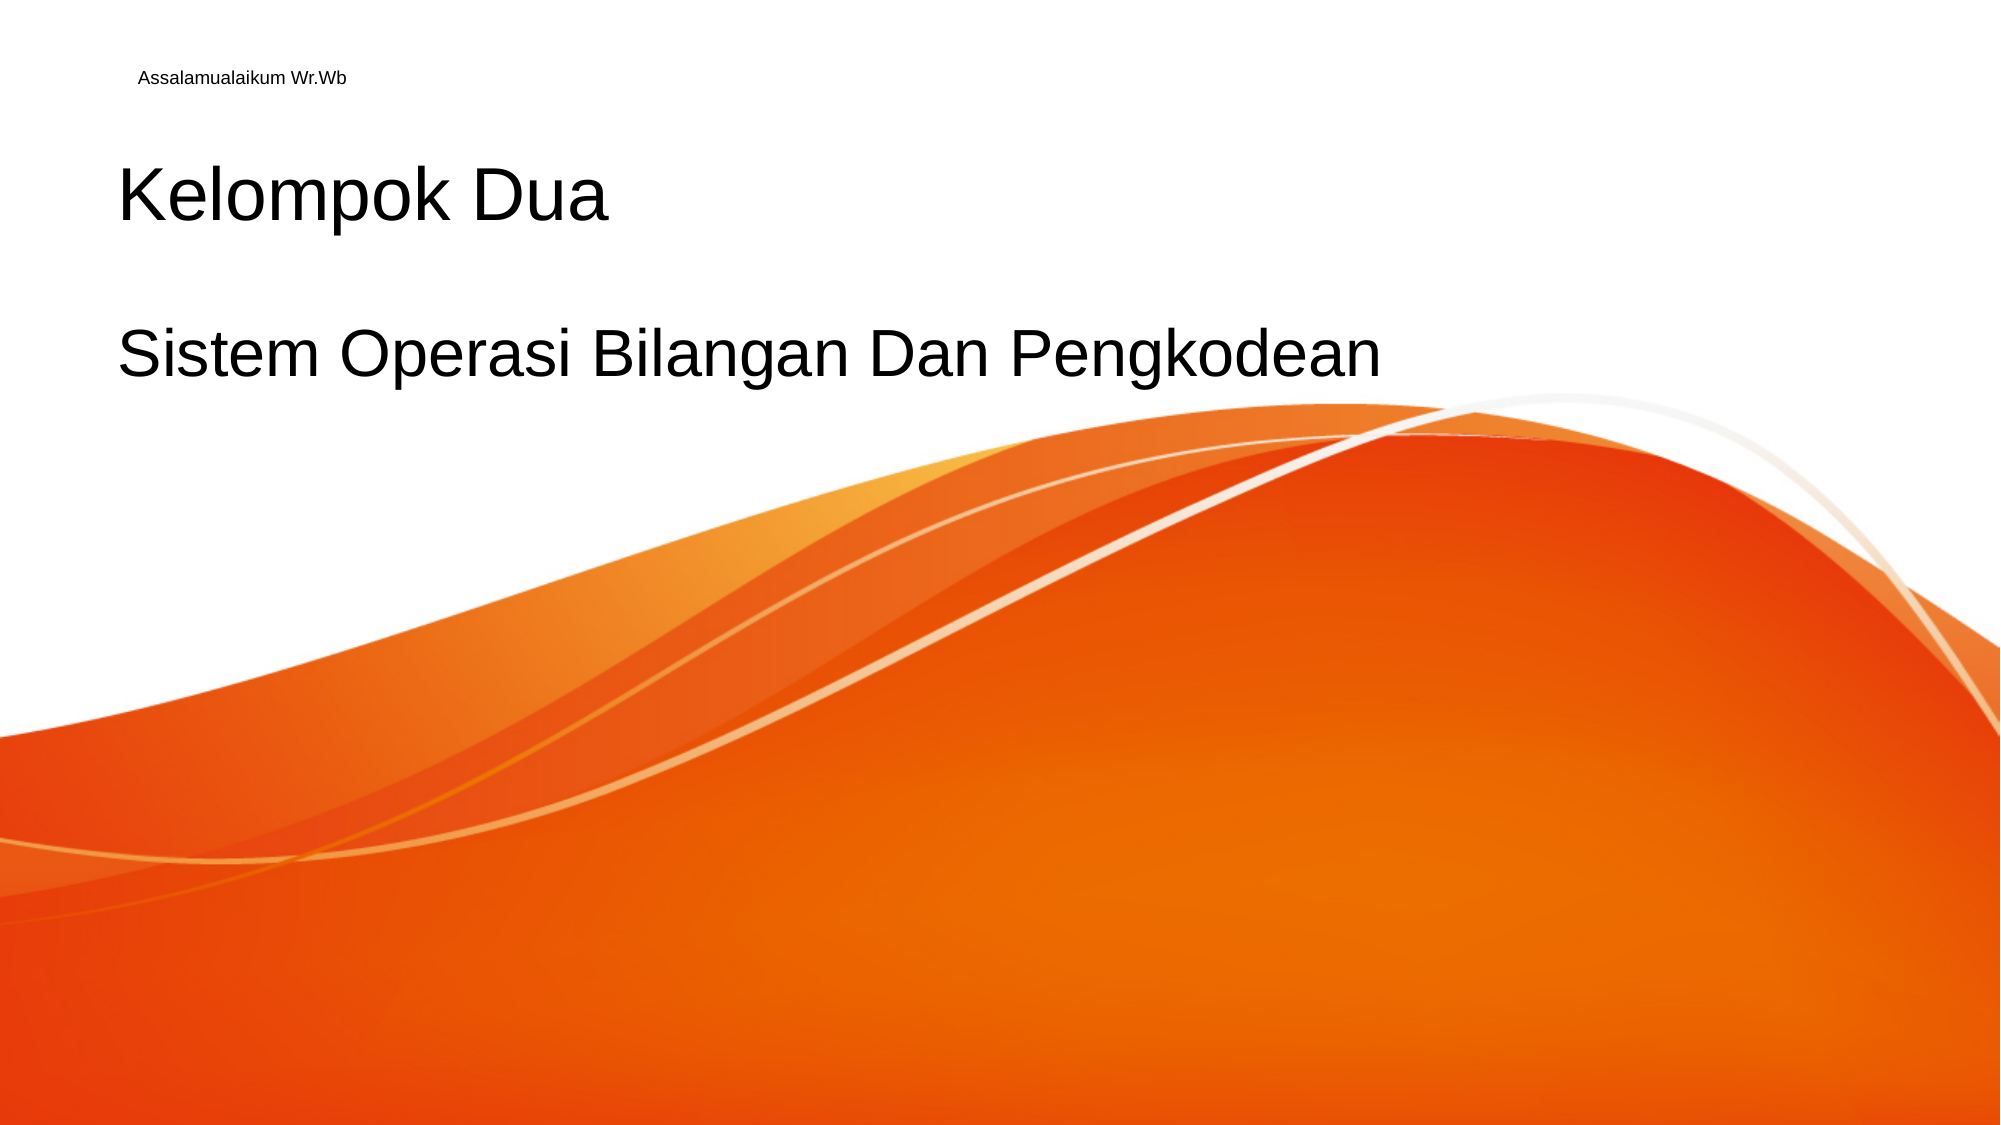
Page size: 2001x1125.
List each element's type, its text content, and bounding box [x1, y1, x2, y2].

picture [0, 42, 2000, 1125]
text_box Assalamualaikum Wr.Wb [123, 21, 1919, 132]
title Kelompok Dua [102, 101, 1898, 280]
subtitle Sistem Operasi Bilangan Dan Pengkodean [102, 302, 1900, 464]
